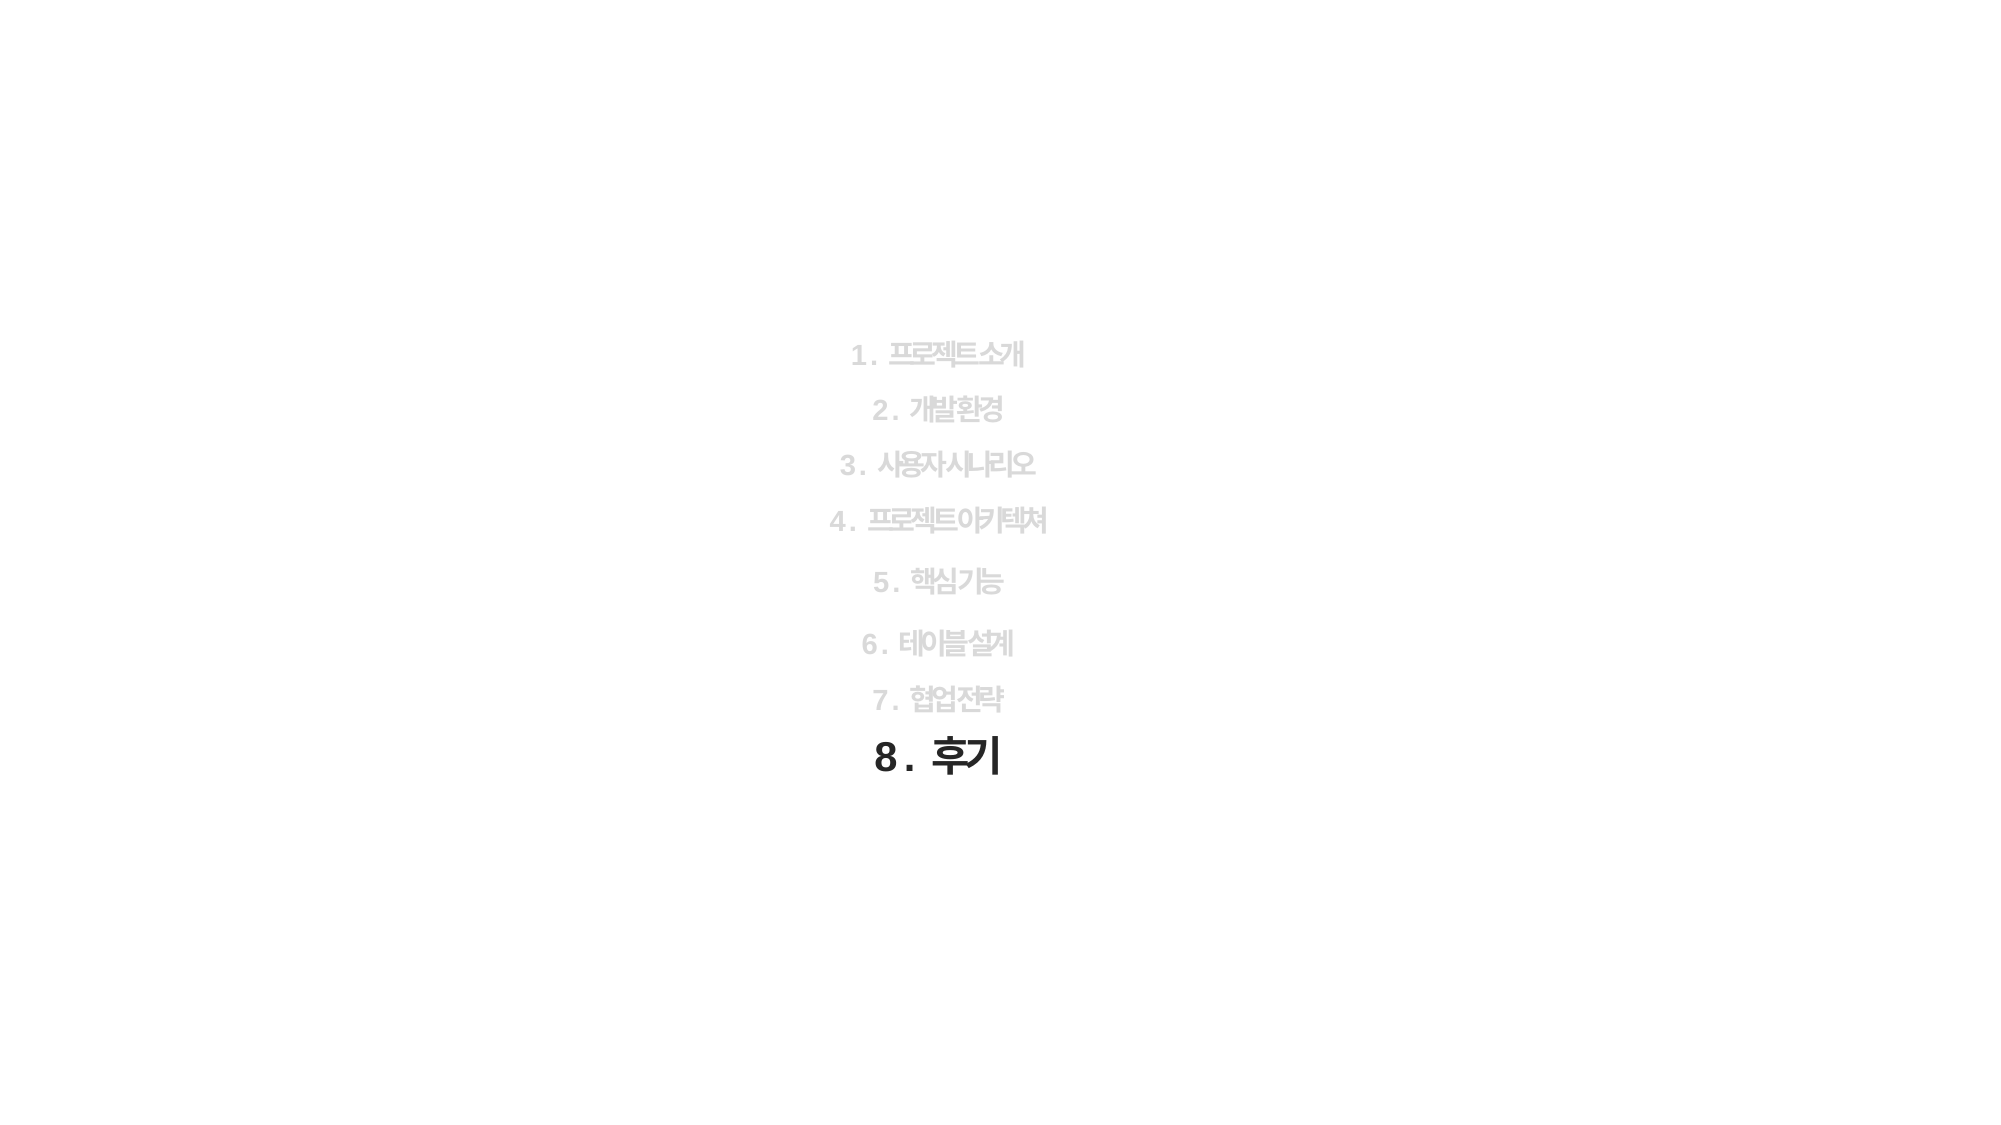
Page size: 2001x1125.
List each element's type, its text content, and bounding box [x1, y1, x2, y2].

text_box 8 . 후기 [609, 711, 1269, 788]
text_box 1 . 프로젝트 소개 [609, 321, 1269, 376]
text_box 5 . 핵심 기능 [610, 548, 1269, 607]
text_box 7 . 협업 전략 [609, 666, 1269, 711]
text_box 4 . 프로젝트 아키텍쳐 [610, 486, 1269, 545]
text_box 2 . 개발 환경 [609, 376, 1269, 431]
text_box 6 . 테이블 설계 [609, 609, 1269, 666]
text_box 3 . 사용자 시나리오 [609, 431, 1269, 490]
